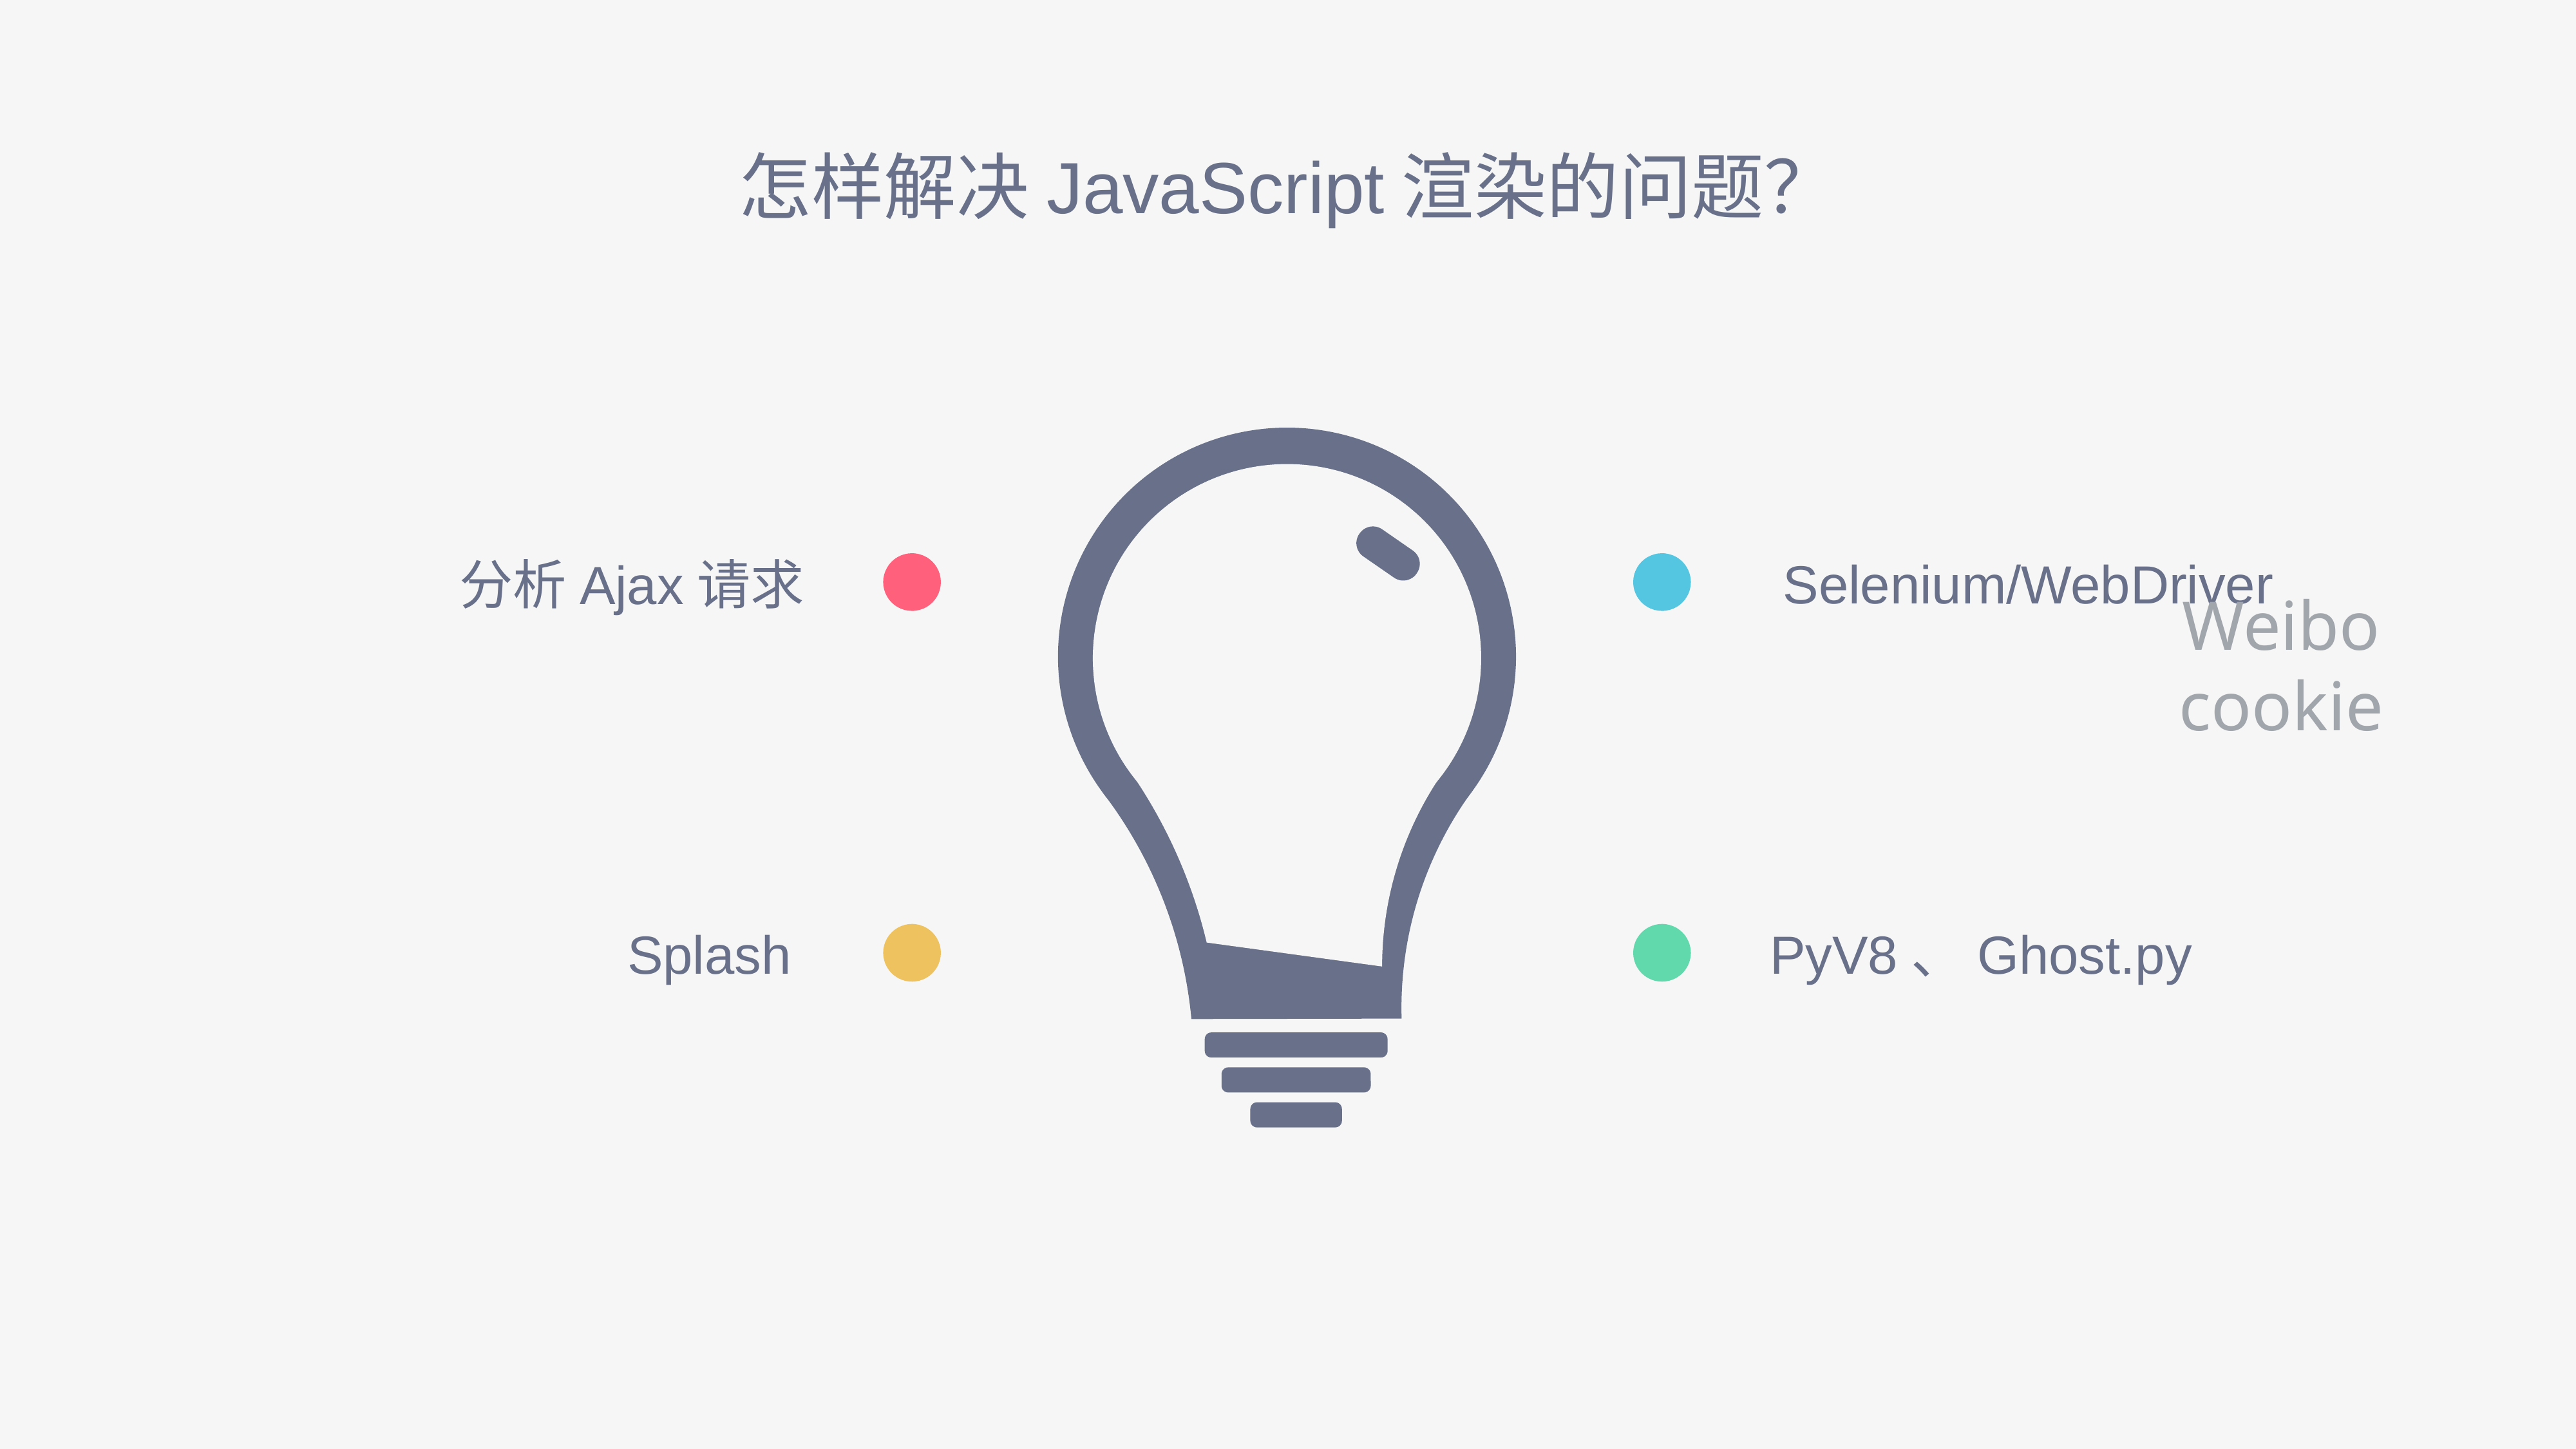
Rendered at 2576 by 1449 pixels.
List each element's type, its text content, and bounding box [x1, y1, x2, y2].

text_box Selenium/WebDriver [1777, 544, 2279, 620]
text_box [1633, 553, 1691, 611]
text_box PyV8、Ghost.py [1765, 915, 2198, 990]
text_box Weibo cookie [2077, 578, 2486, 750]
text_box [1057, 427, 1517, 1128]
text_box 分析Ajax请求 [454, 545, 810, 621]
text_box Splash [621, 915, 797, 990]
text_box [883, 923, 941, 982]
text_box 怎样解决JavaScript渲染的问题？ [734, 135, 1842, 234]
text_box [883, 553, 941, 611]
text_box [1633, 923, 1691, 982]
